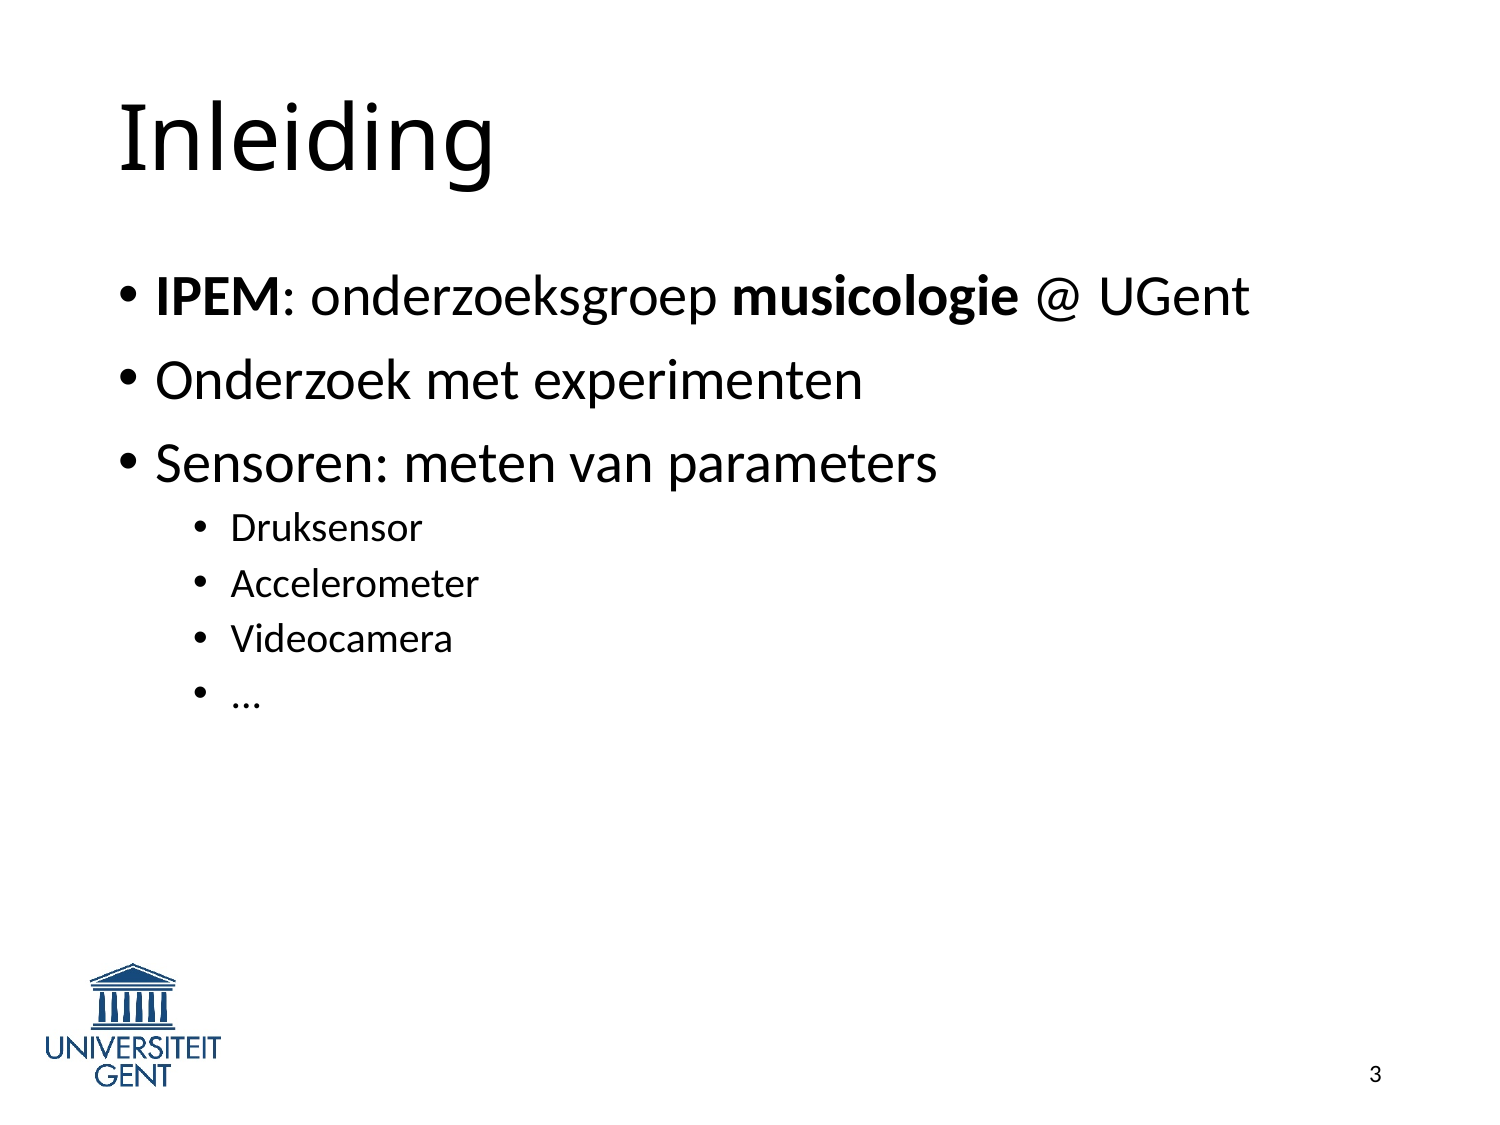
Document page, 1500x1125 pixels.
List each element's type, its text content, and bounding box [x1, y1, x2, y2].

title Inleiding [103, 59, 1397, 222]
picture [46, 963, 221, 1087]
list IPEM: onderzoeksgroep musicologie @ UGent Onderzoek met experimenten Sensoren: meten van parameters Druksensor Accelerometer Videocamera ... [103, 257, 1397, 1014]
slide_number 3 [1059, 1042, 1397, 1103]
